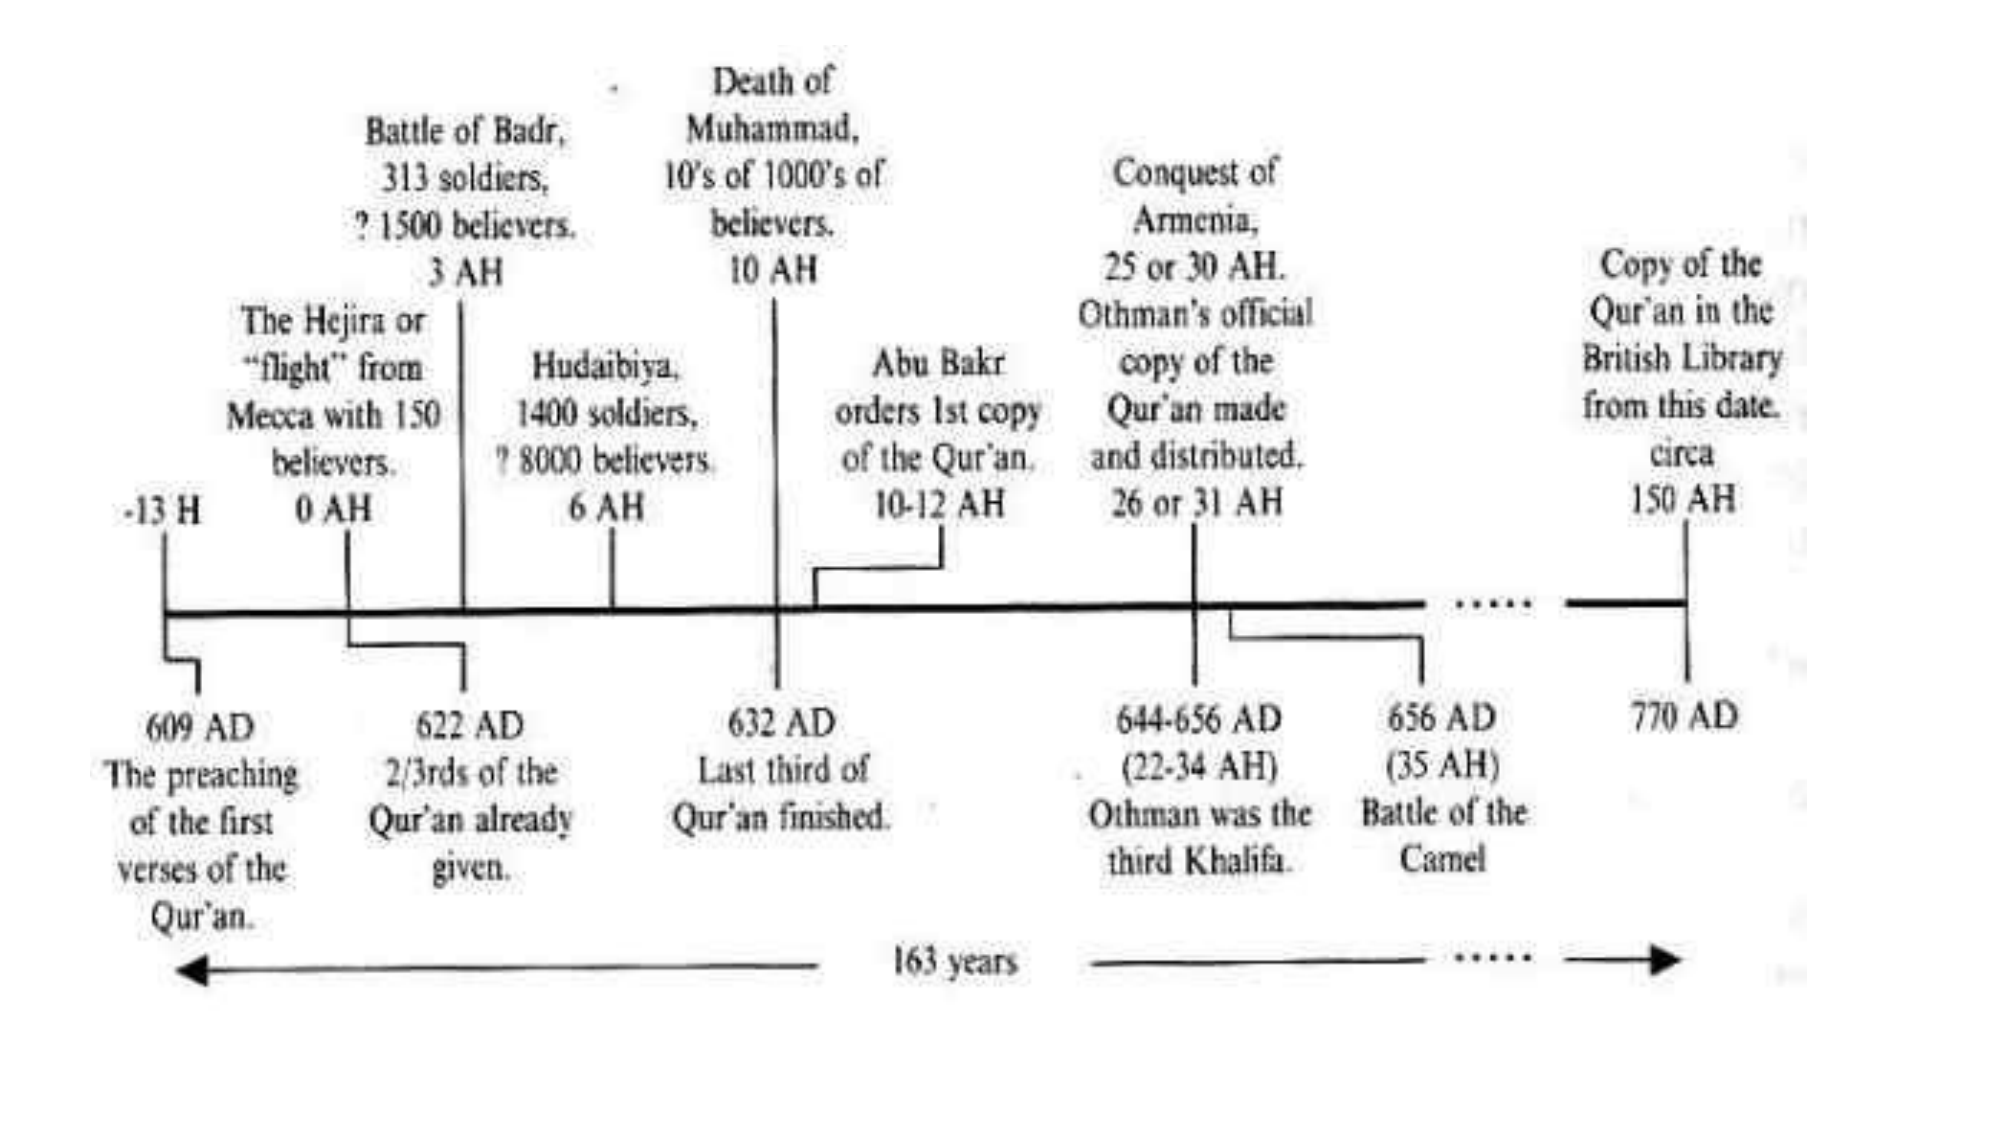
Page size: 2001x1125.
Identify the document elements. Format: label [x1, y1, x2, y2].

picture [90, 45, 1807, 1022]
